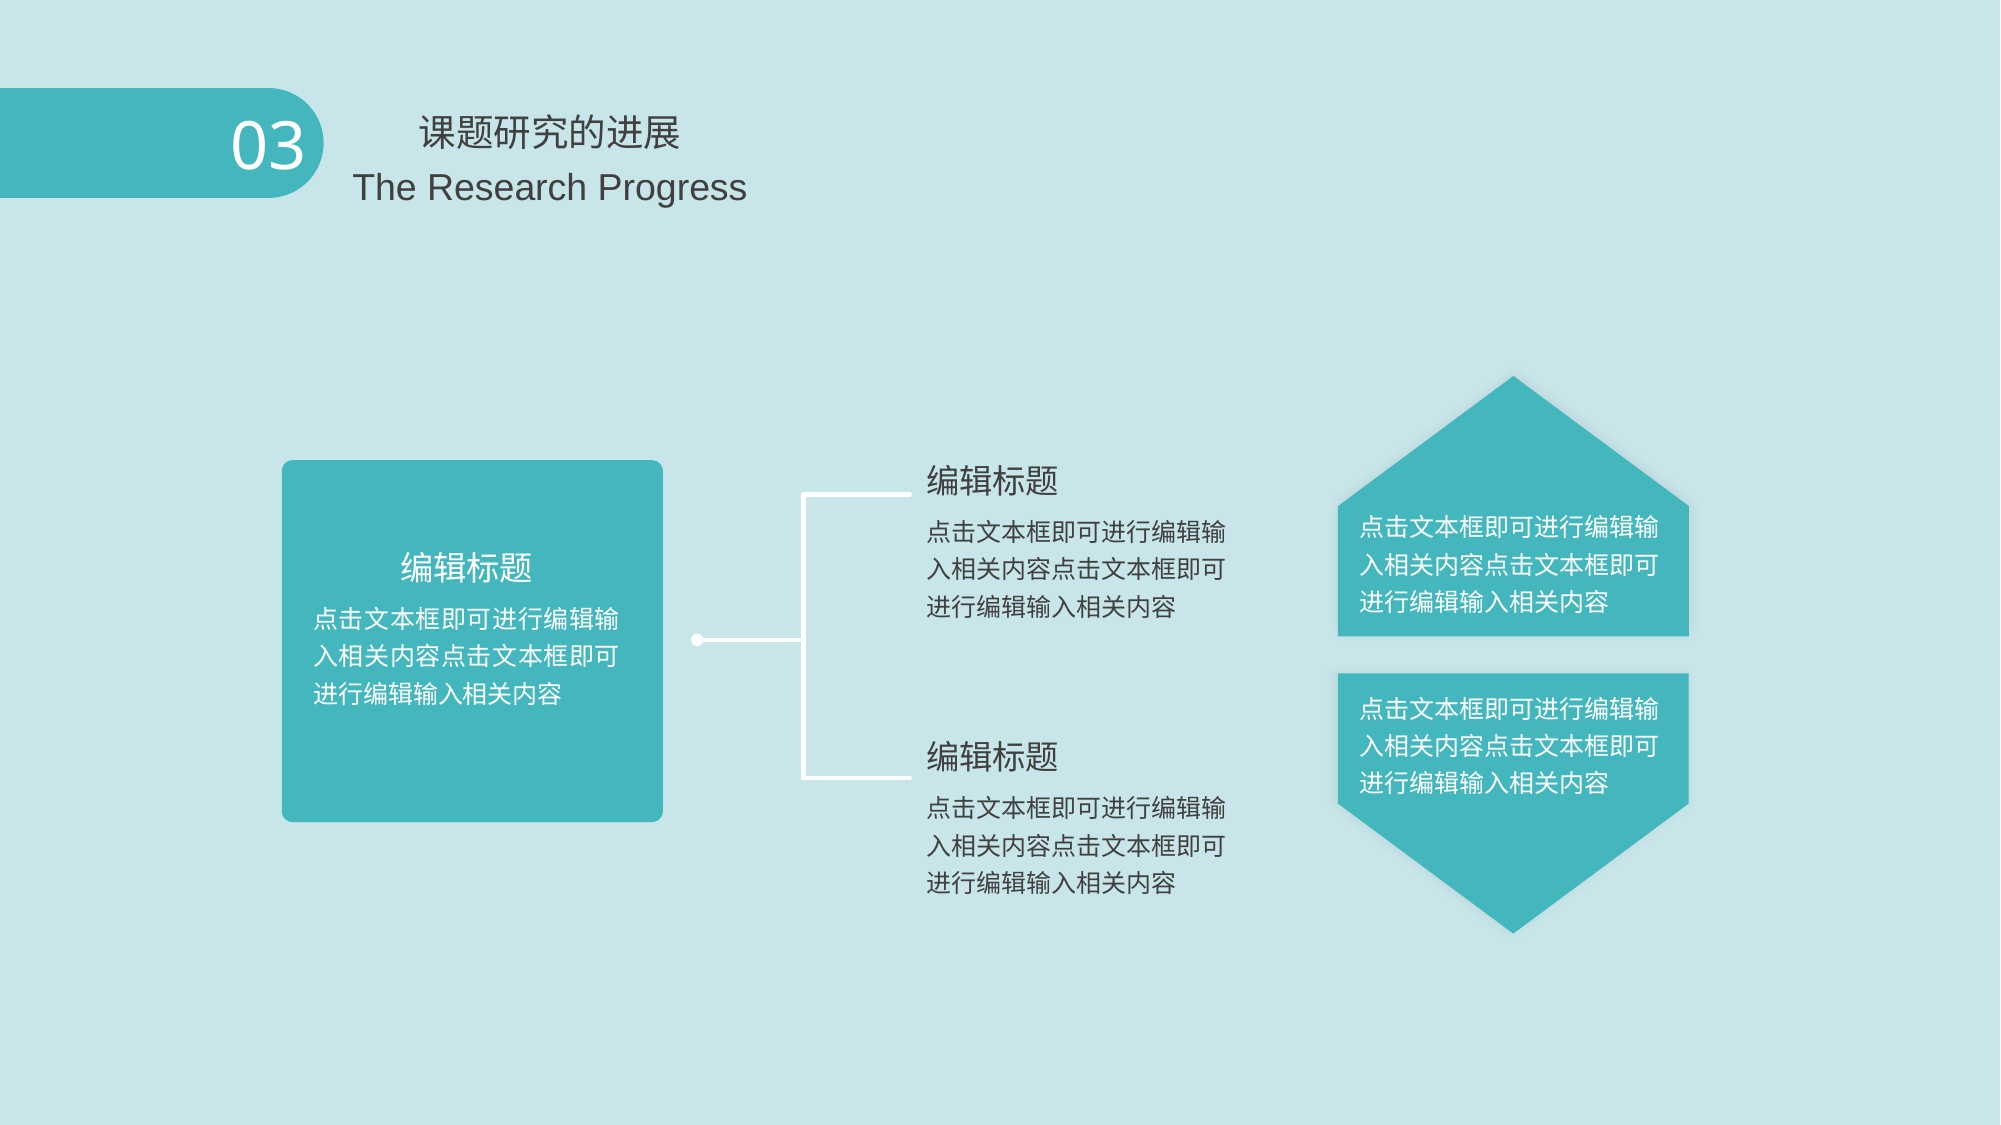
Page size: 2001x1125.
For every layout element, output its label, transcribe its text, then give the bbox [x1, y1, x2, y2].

text_box 点击文本框即可进行编辑输入相关内容点击文本框即可进行编辑输入相关内容 [298, 588, 636, 716]
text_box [697, 494, 910, 779]
text_box 点击文本框即可进行编辑输入相关内容点击文本框即可进行编辑输入相关内容 [1344, 496, 1682, 624]
text_box 03 [196, 95, 341, 155]
text_box 编辑标题 [355, 539, 579, 595]
text_box [280, 459, 664, 824]
text_box [1349, 374, 1678, 496]
text_box 编辑标题 [911, 729, 1135, 784]
text_box 课题研究的进展 [403, 56, 697, 155]
text_box 编辑标题 [911, 452, 1135, 508]
text_box 点击文本框即可进行编辑输入相关内容点击文本框即可进行编辑输入相关内容 [1344, 678, 1682, 806]
text_box [1336, 499, 1691, 638]
text_box The Research Progress [138, 155, 962, 216]
text_box [239, 87, 298, 95]
text_box [1336, 672, 1690, 935]
text_box 点击文本框即可进行编辑输入相关内容点击文本框即可进行编辑输入相关内容 [911, 501, 1249, 629]
text_box 点击文本框即可进行编辑输入相关内容点击文本框即可进行编辑输入相关内容 [911, 778, 1249, 905]
text_box [0, 87, 258, 199]
